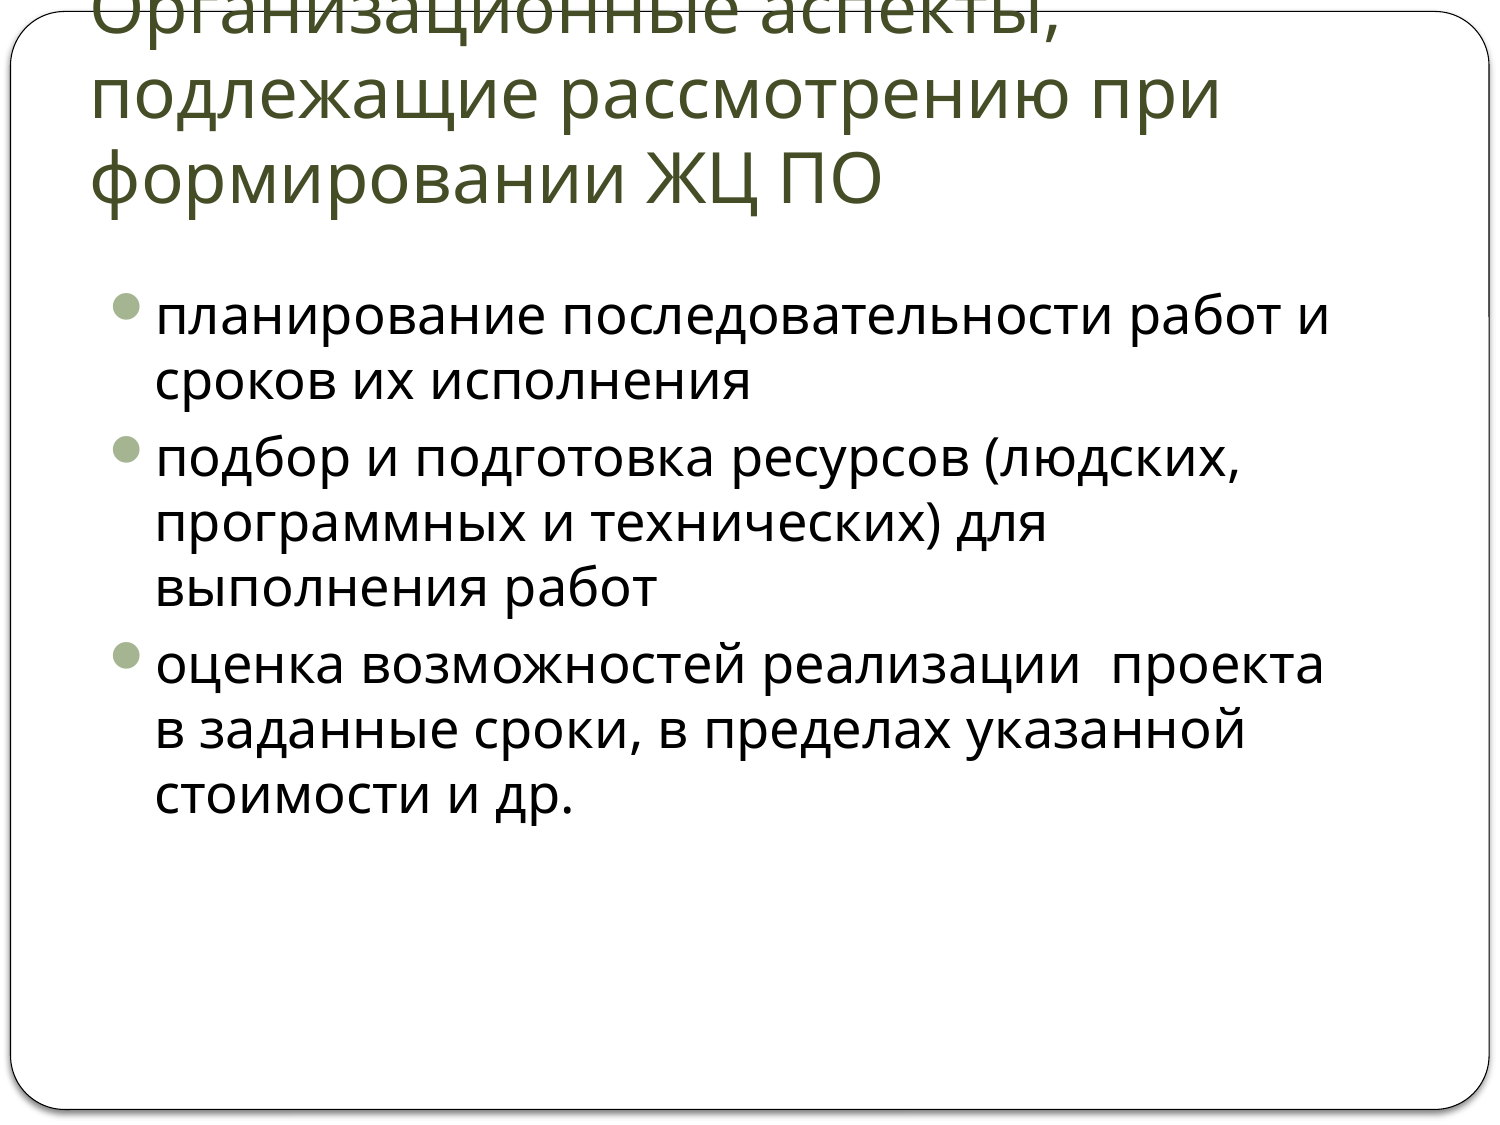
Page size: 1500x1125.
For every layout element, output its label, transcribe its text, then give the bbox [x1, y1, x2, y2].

list планирование последовательности работ и сроков их исполнения подбор и подготовка ресурсов (людских, программных и технических) для выполнения работ оценка возможностей реализации проекта в заданные сроки, в пределах указанной стоимости и др. [94, 273, 1370, 923]
title Организационные аспекты, подлежащие рассмотрению при формировании ЖЦ ПО [75, 54, 1400, 233]
